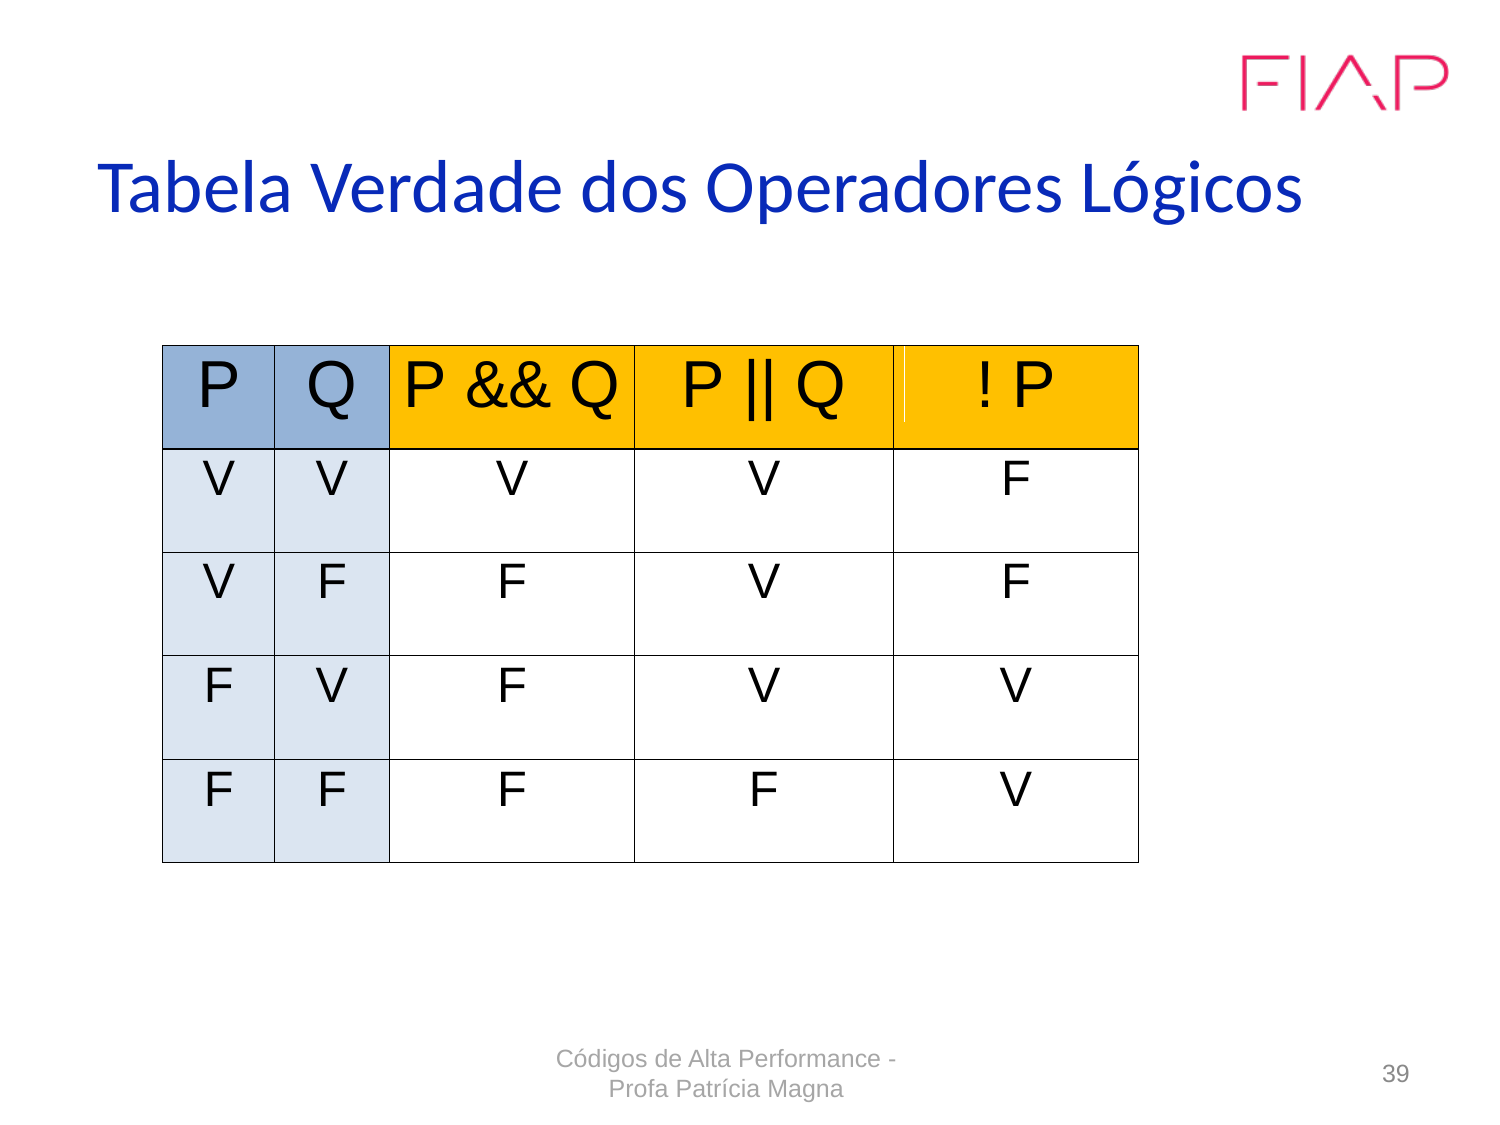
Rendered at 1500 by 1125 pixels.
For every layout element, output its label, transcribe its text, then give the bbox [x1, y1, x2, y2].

title Tabela Verdade dos Operadores Lógicos [82, 70, 1370, 296]
footer Códigos de Alta Performance - Profa Patrícia Magna [527, 1043, 926, 1103]
picture [1218, 0, 1473, 169]
slide_number 39 [1074, 1042, 1425, 1103]
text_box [146, 242, 1402, 1035]
